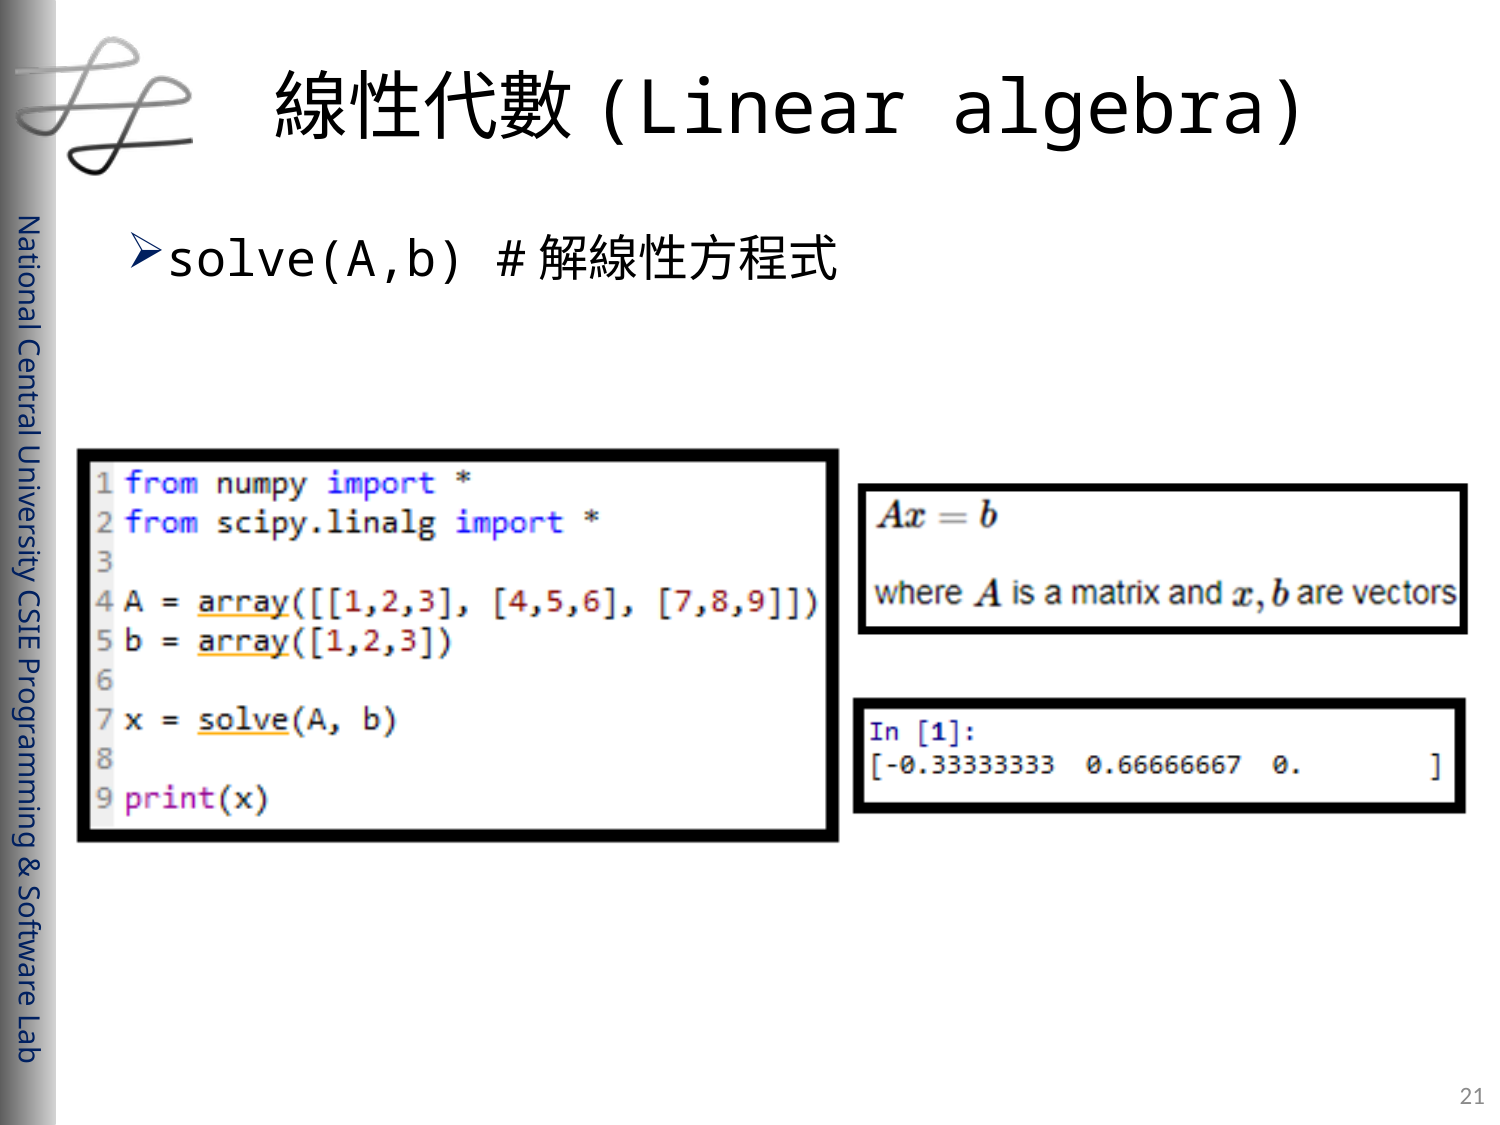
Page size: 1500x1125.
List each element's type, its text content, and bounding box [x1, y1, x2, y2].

picture [855, 482, 1473, 638]
list solve(A,b) #解線性方程式 [111, 225, 1473, 1105]
picture [70, 439, 845, 851]
picture [15, 18, 193, 195]
title 線性代數(Linear algebra) [111, 19, 1473, 200]
picture [847, 694, 1473, 823]
slide_number 21 [1162, 1064, 1500, 1125]
